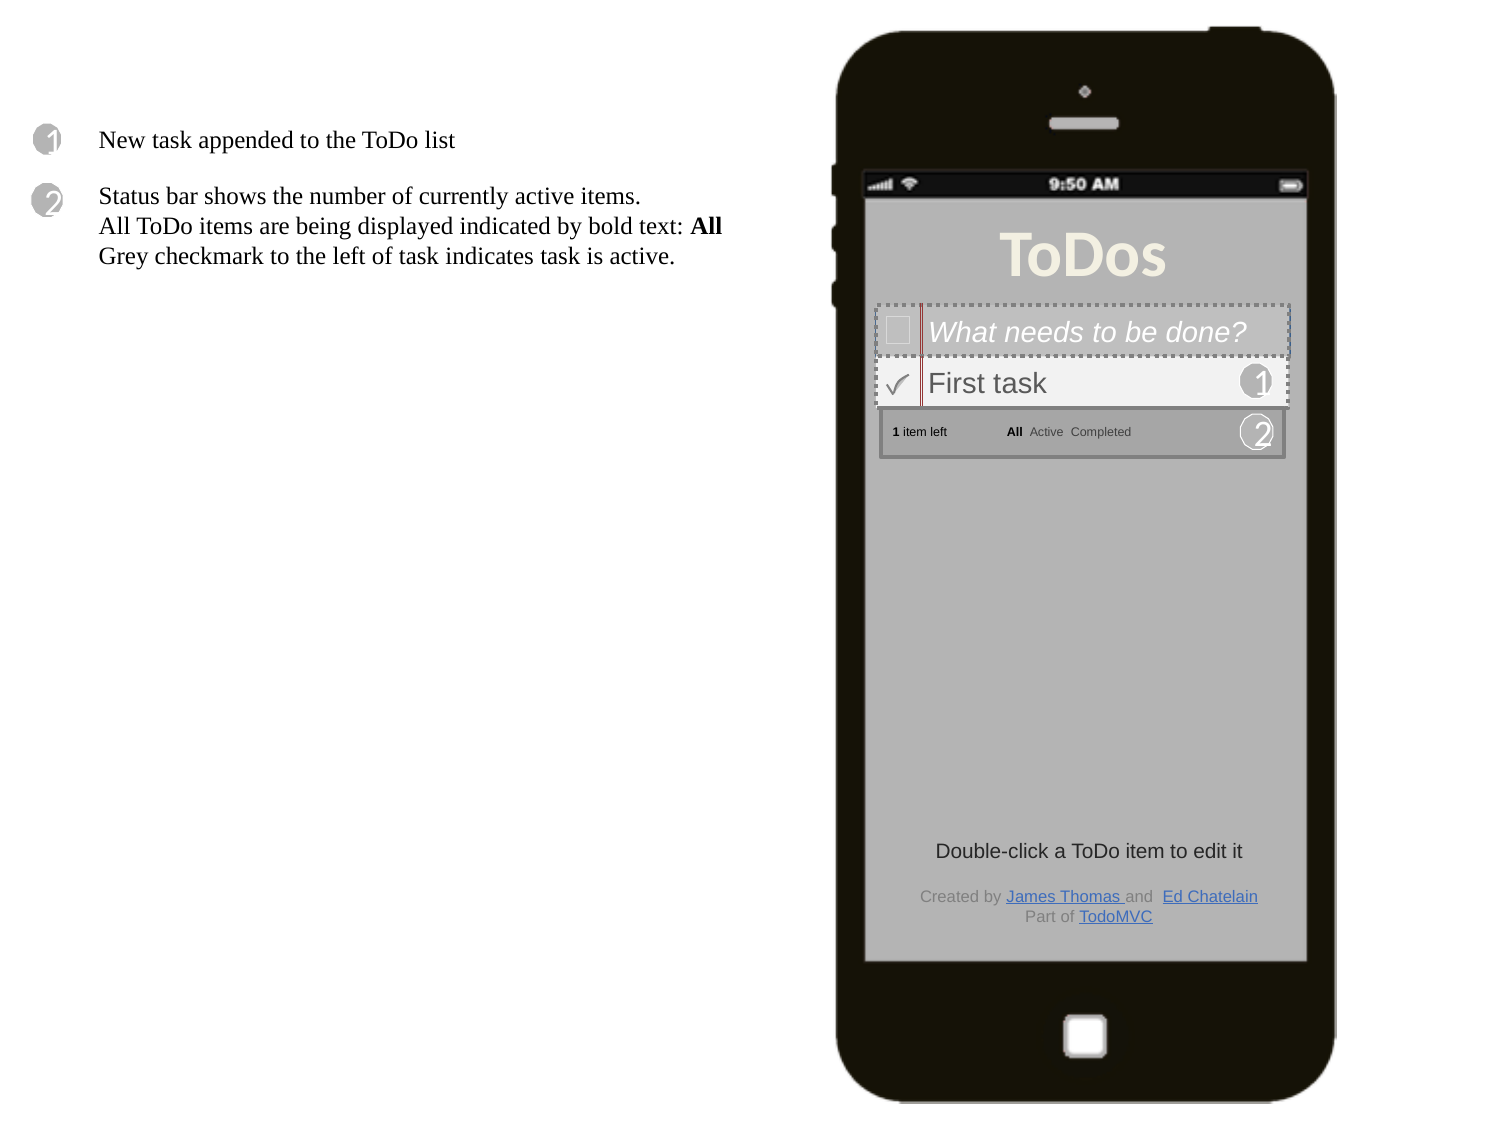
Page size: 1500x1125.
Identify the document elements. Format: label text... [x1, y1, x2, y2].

text_box 2 [28, 180, 66, 220]
text_box Status bar shows the number of currently active items. All ToDo items are being displayed indicated by bold text: All Grey checkmark to the left of task indicates task is active. [83, 172, 750, 277]
text_box 1 [28, 119, 66, 159]
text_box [830, 25, 1337, 1104]
text_box New task appended to the ToDo list [83, 116, 750, 162]
